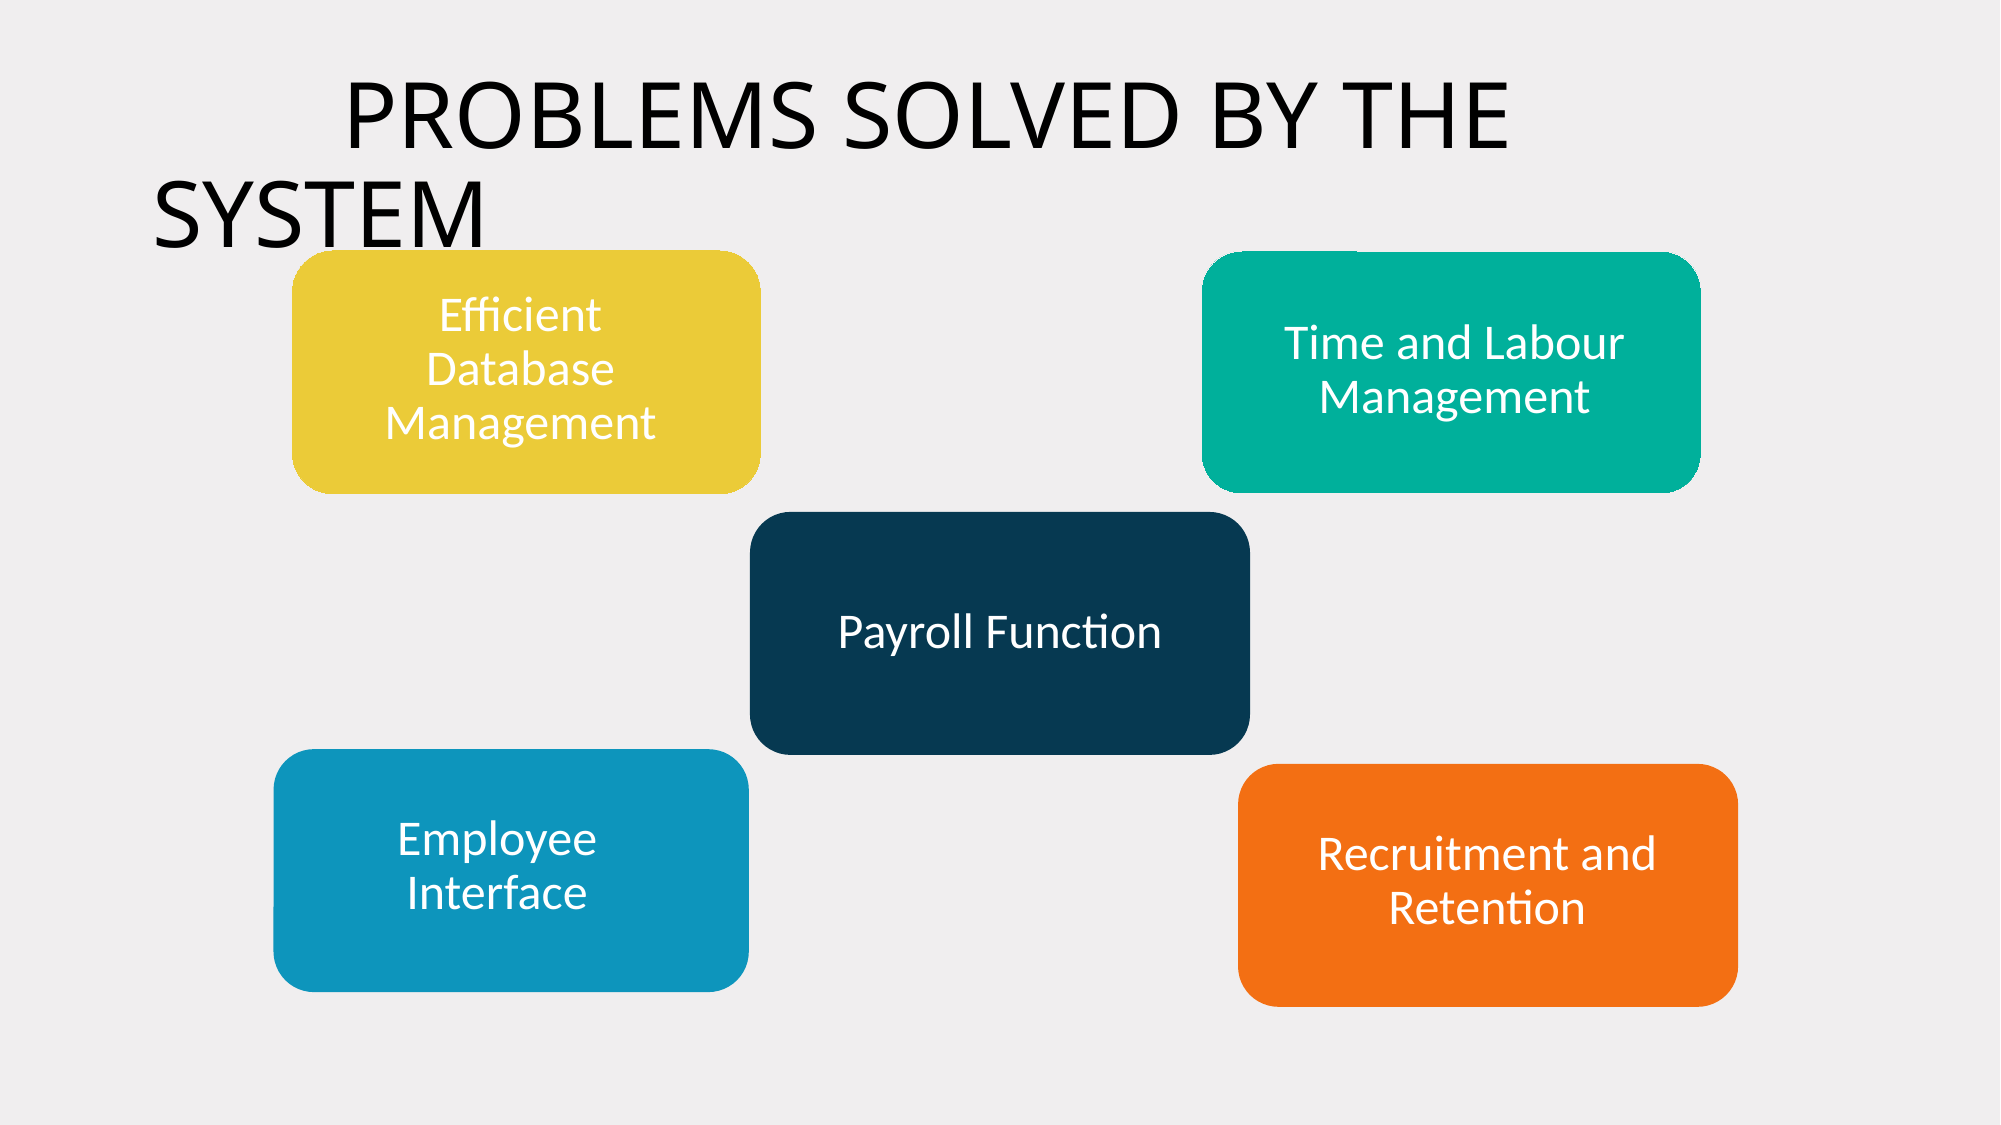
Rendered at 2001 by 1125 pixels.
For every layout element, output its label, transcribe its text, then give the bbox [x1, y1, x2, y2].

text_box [237, 139, 1752, 1029]
title PROBLEMS SOLVED BY THE SYSTEM [137, 59, 1863, 278]
